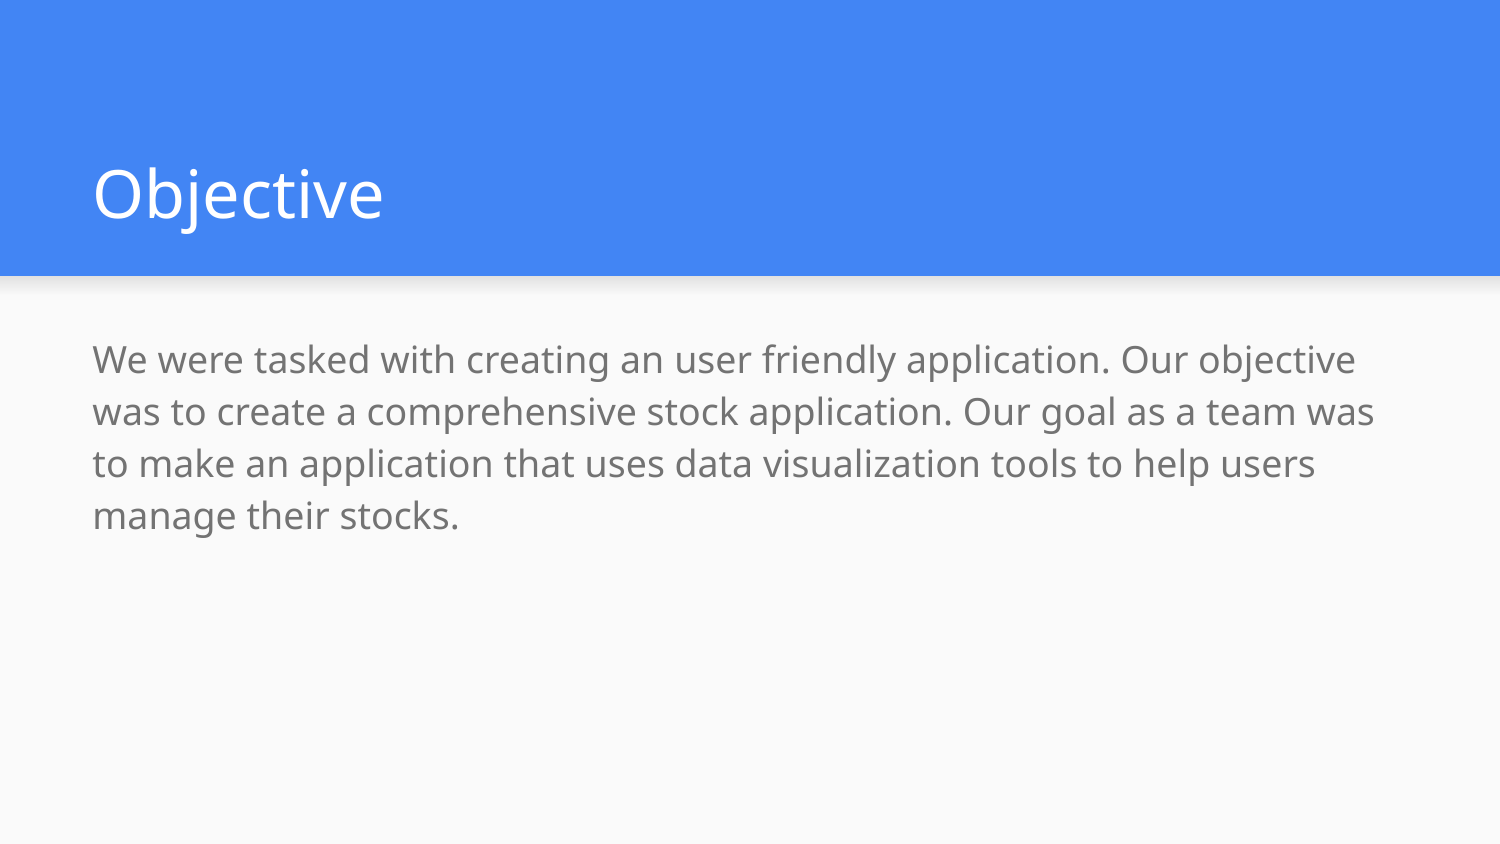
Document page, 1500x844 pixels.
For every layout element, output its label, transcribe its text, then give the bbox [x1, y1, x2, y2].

title Objective [77, 121, 1427, 248]
list We were tasked with creating an user friendly application. Our objective was to create a comprehensive stock application. Our goal as a team was to make an application that uses data visualization tools to help users manage their stocks. [77, 314, 1427, 760]
